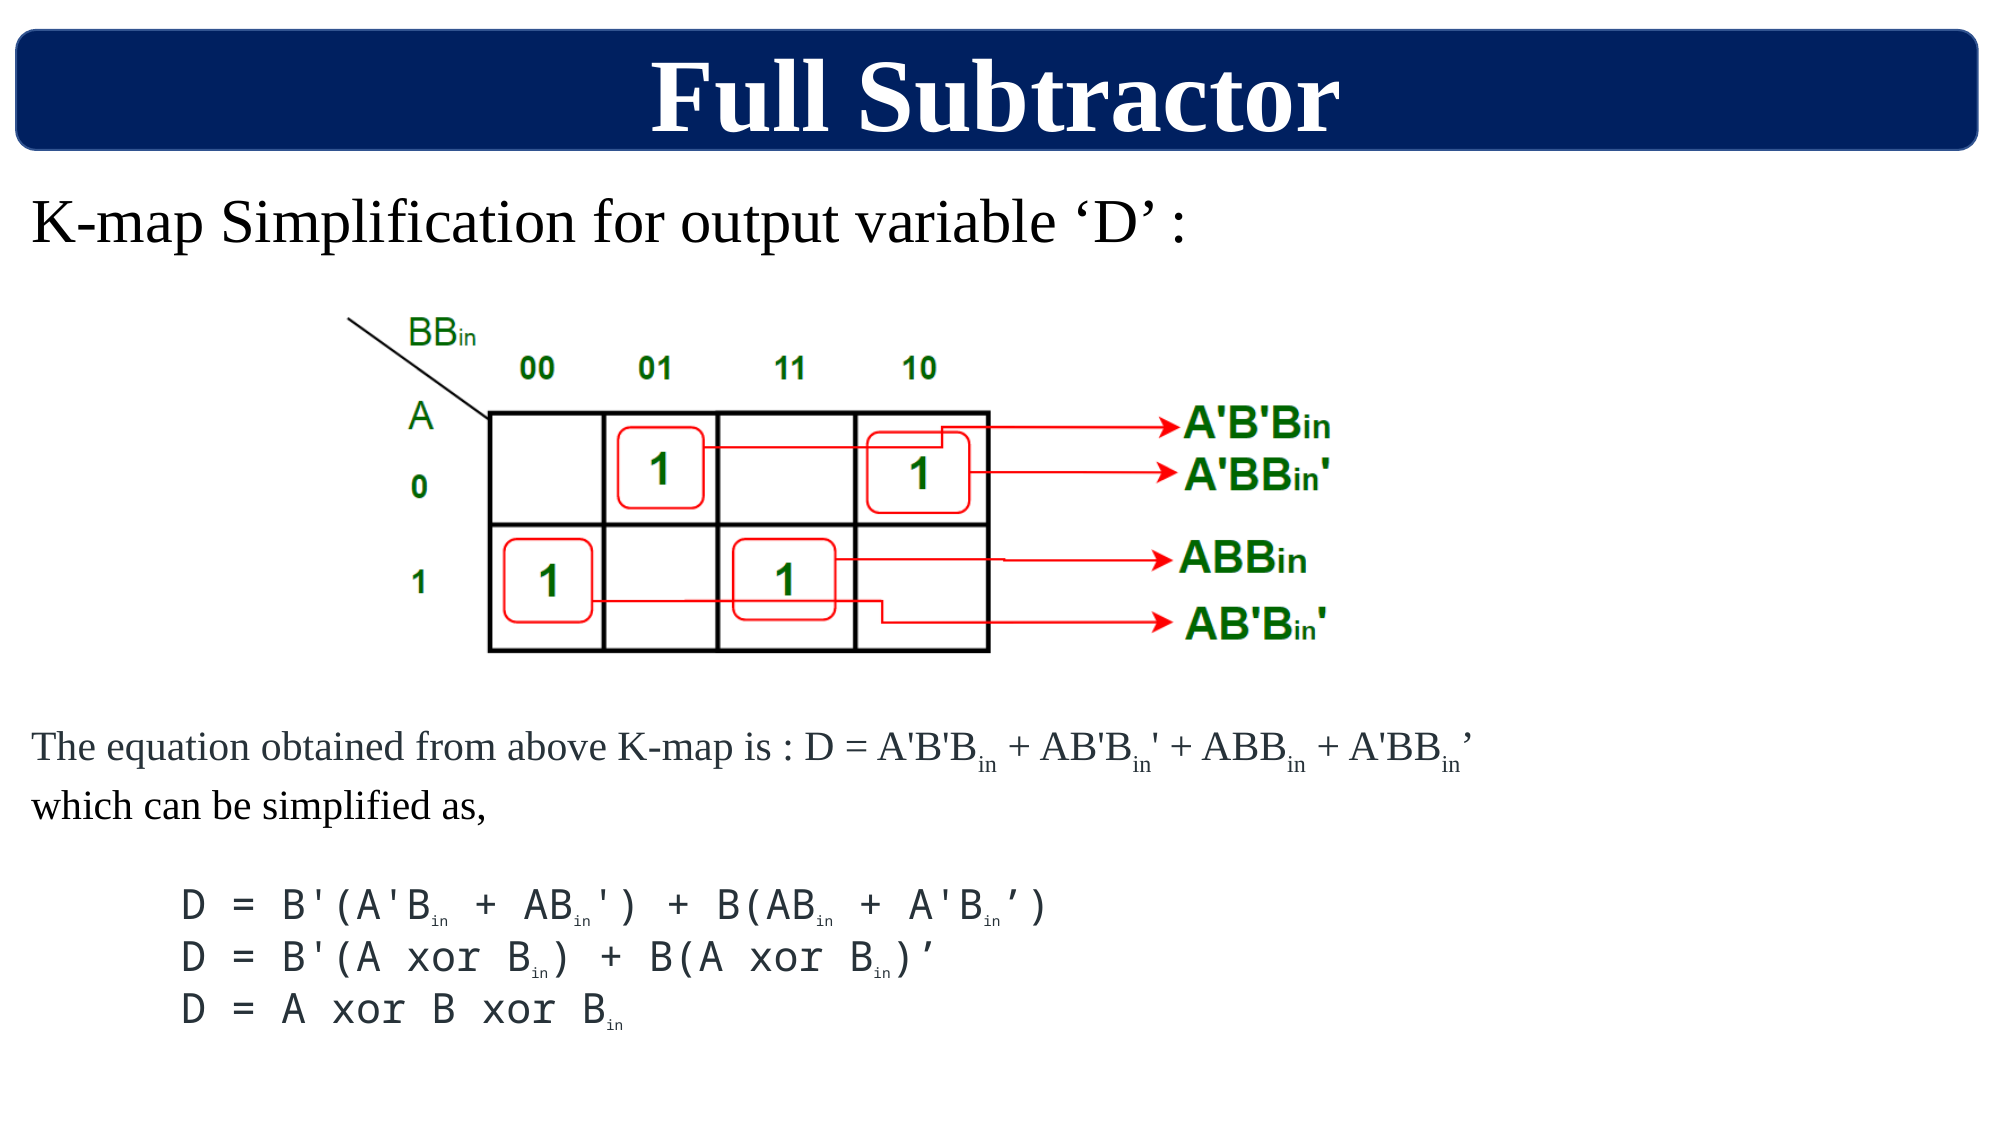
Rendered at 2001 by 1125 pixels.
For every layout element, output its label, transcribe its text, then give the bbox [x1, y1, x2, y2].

text_box The equation obtained from above K-map is : D = A'B'Bin + AB'Bin' + ABBin + A'BBin’ which can be simplified as, D = B'(A'Bin + ABin') + B(ABin + A'Bin’) D = B'(A xor Bin) + B(A xor Bin)’ D = A xor B xor Bin [16, 711, 1822, 1041]
text_box K-map Simplification for output variable ‘D’ : [16, 173, 1273, 263]
text_box Full Subtractor [15, 28, 1979, 151]
picture [332, 263, 1367, 712]
